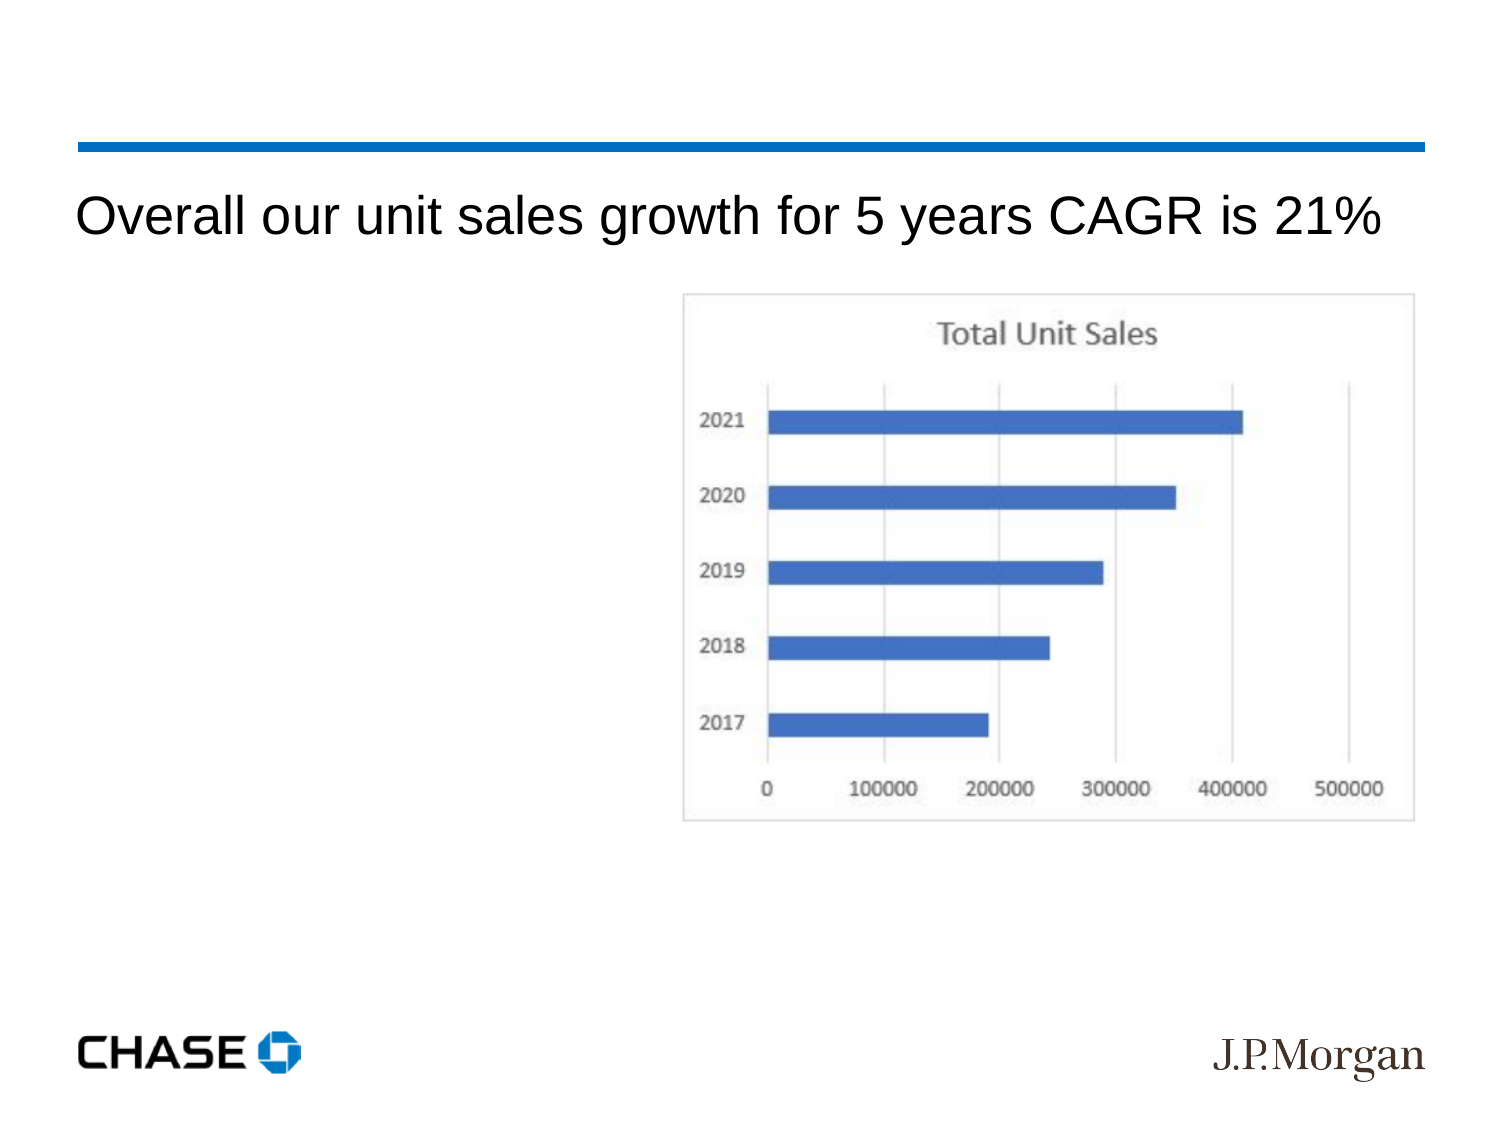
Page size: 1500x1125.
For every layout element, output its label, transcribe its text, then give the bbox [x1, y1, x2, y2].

picture [74, 1028, 308, 1077]
title Overall our unit sales growth for 5 years CAGR is 21% [75, 95, 1459, 253]
text_box [1213, 1039, 1425, 1083]
picture [649, 252, 1459, 878]
